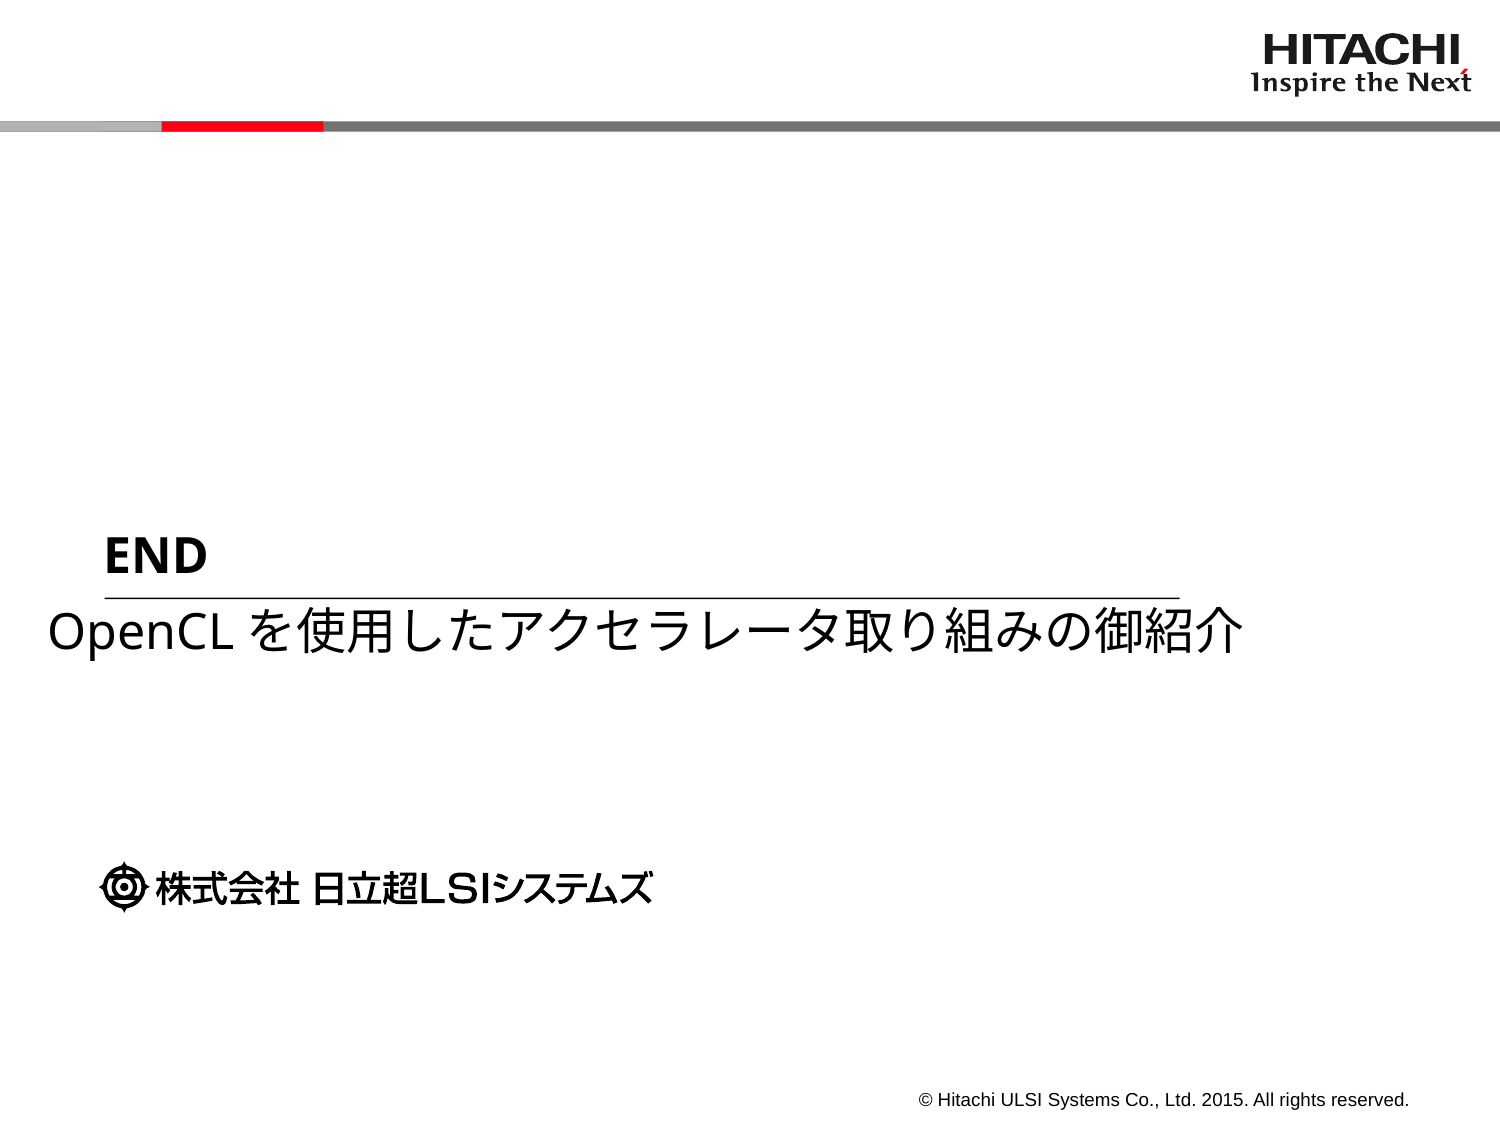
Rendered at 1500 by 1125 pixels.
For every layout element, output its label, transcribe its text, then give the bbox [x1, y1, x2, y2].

text_box END [88, 516, 953, 591]
text_box OpenCLを使用したアクセラレータ取り組みの御紹介 [33, 591, 1259, 667]
picture [98, 860, 654, 914]
